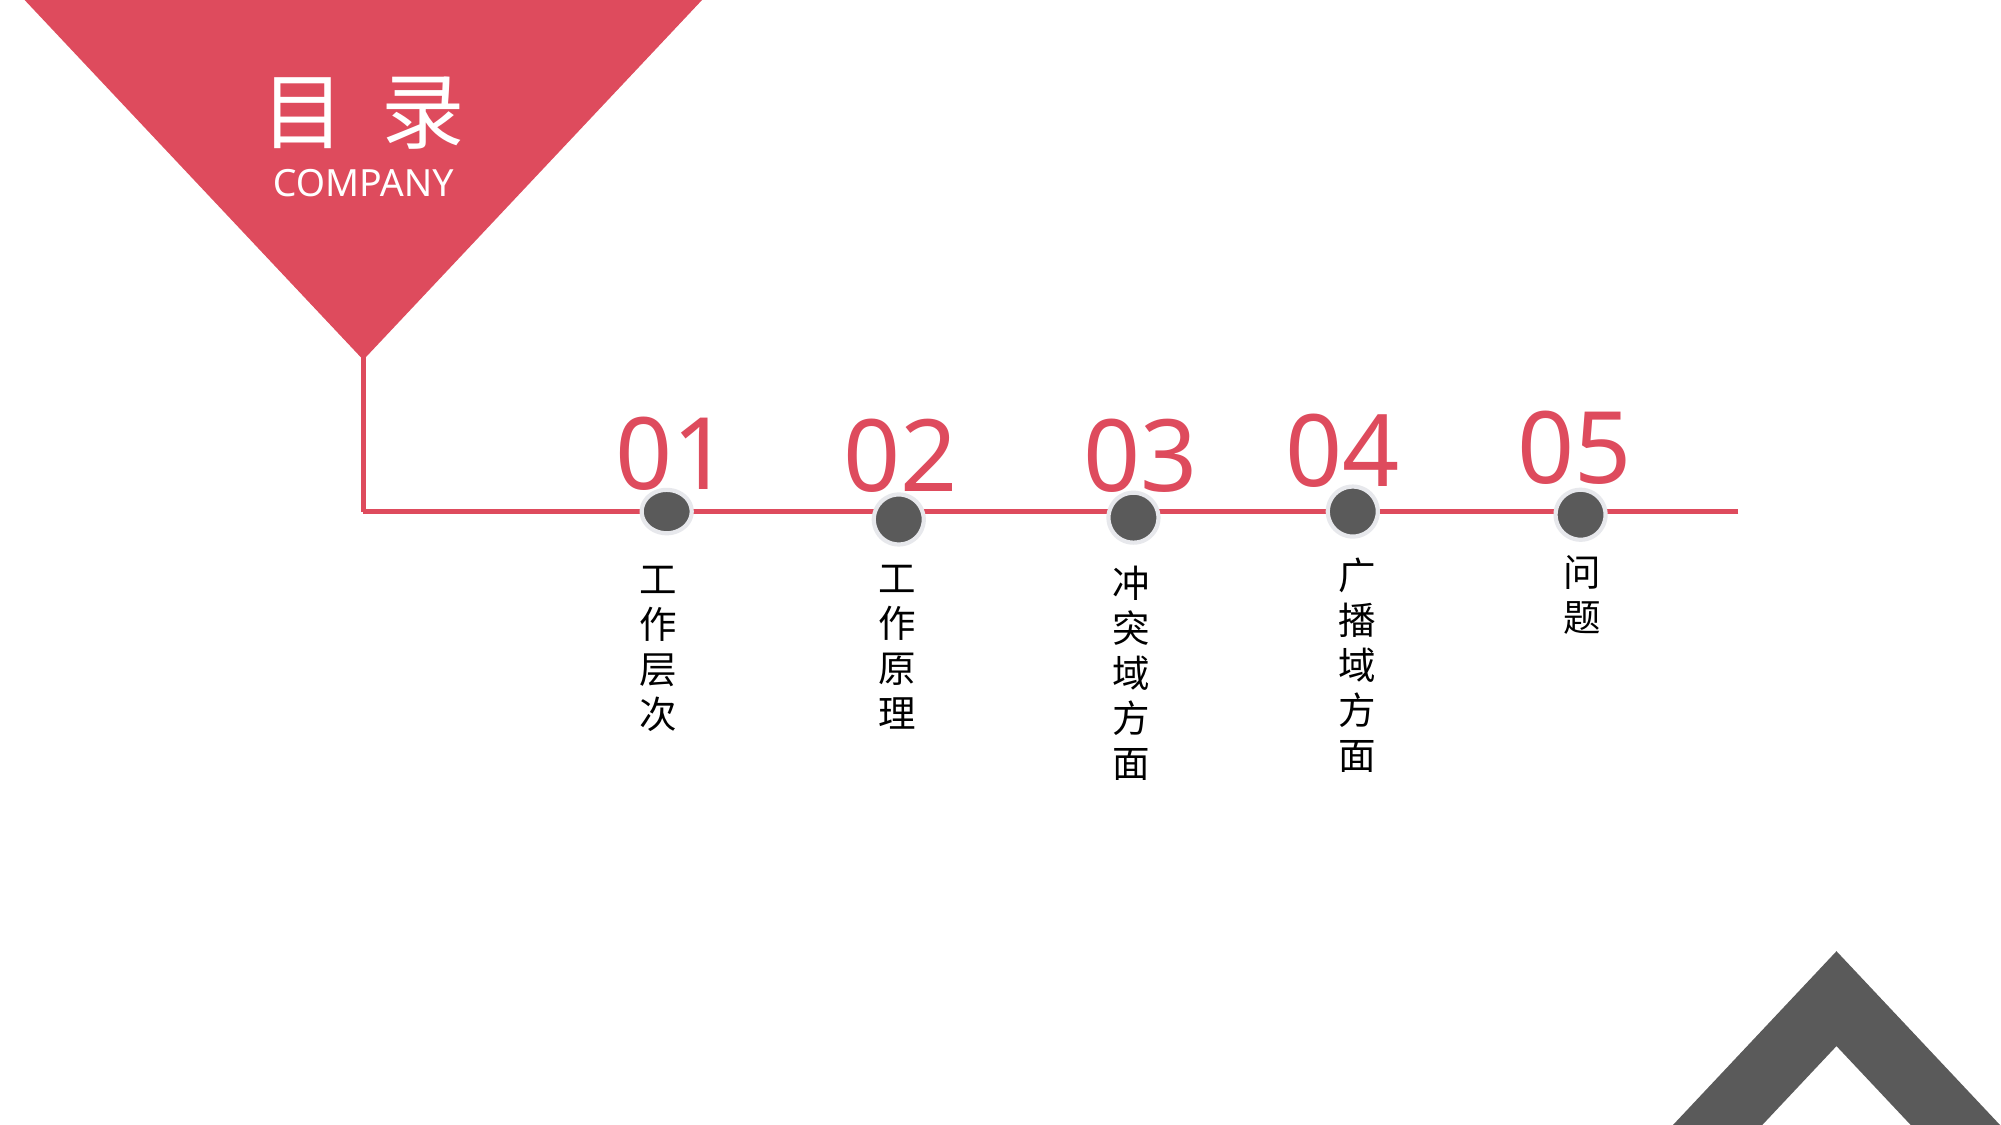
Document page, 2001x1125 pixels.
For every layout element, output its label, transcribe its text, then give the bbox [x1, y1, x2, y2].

text_box 01 [587, 381, 759, 517]
text_box [1327, 514, 1378, 537]
text_box [24, 0, 703, 360]
text_box [1673, 951, 2000, 1125]
text_box 冲突域方面 [1104, 552, 1155, 793]
text_box 05 [1491, 375, 1658, 511]
text_box 04 [1257, 378, 1429, 514]
text_box [642, 517, 691, 534]
text_box 工作层次 [632, 548, 709, 744]
text_box 问题 [1556, 541, 1619, 647]
text_box 广播域方面 [1330, 544, 1407, 785]
text_box 02 [814, 383, 986, 519]
text_box [1555, 489, 1606, 540]
text_box [873, 519, 924, 545]
text_box 03 [1055, 383, 1227, 519]
text_box [1108, 519, 1159, 543]
text_box 目 录 COMPANY [253, 51, 473, 212]
text_box 工作原理 [870, 547, 934, 743]
